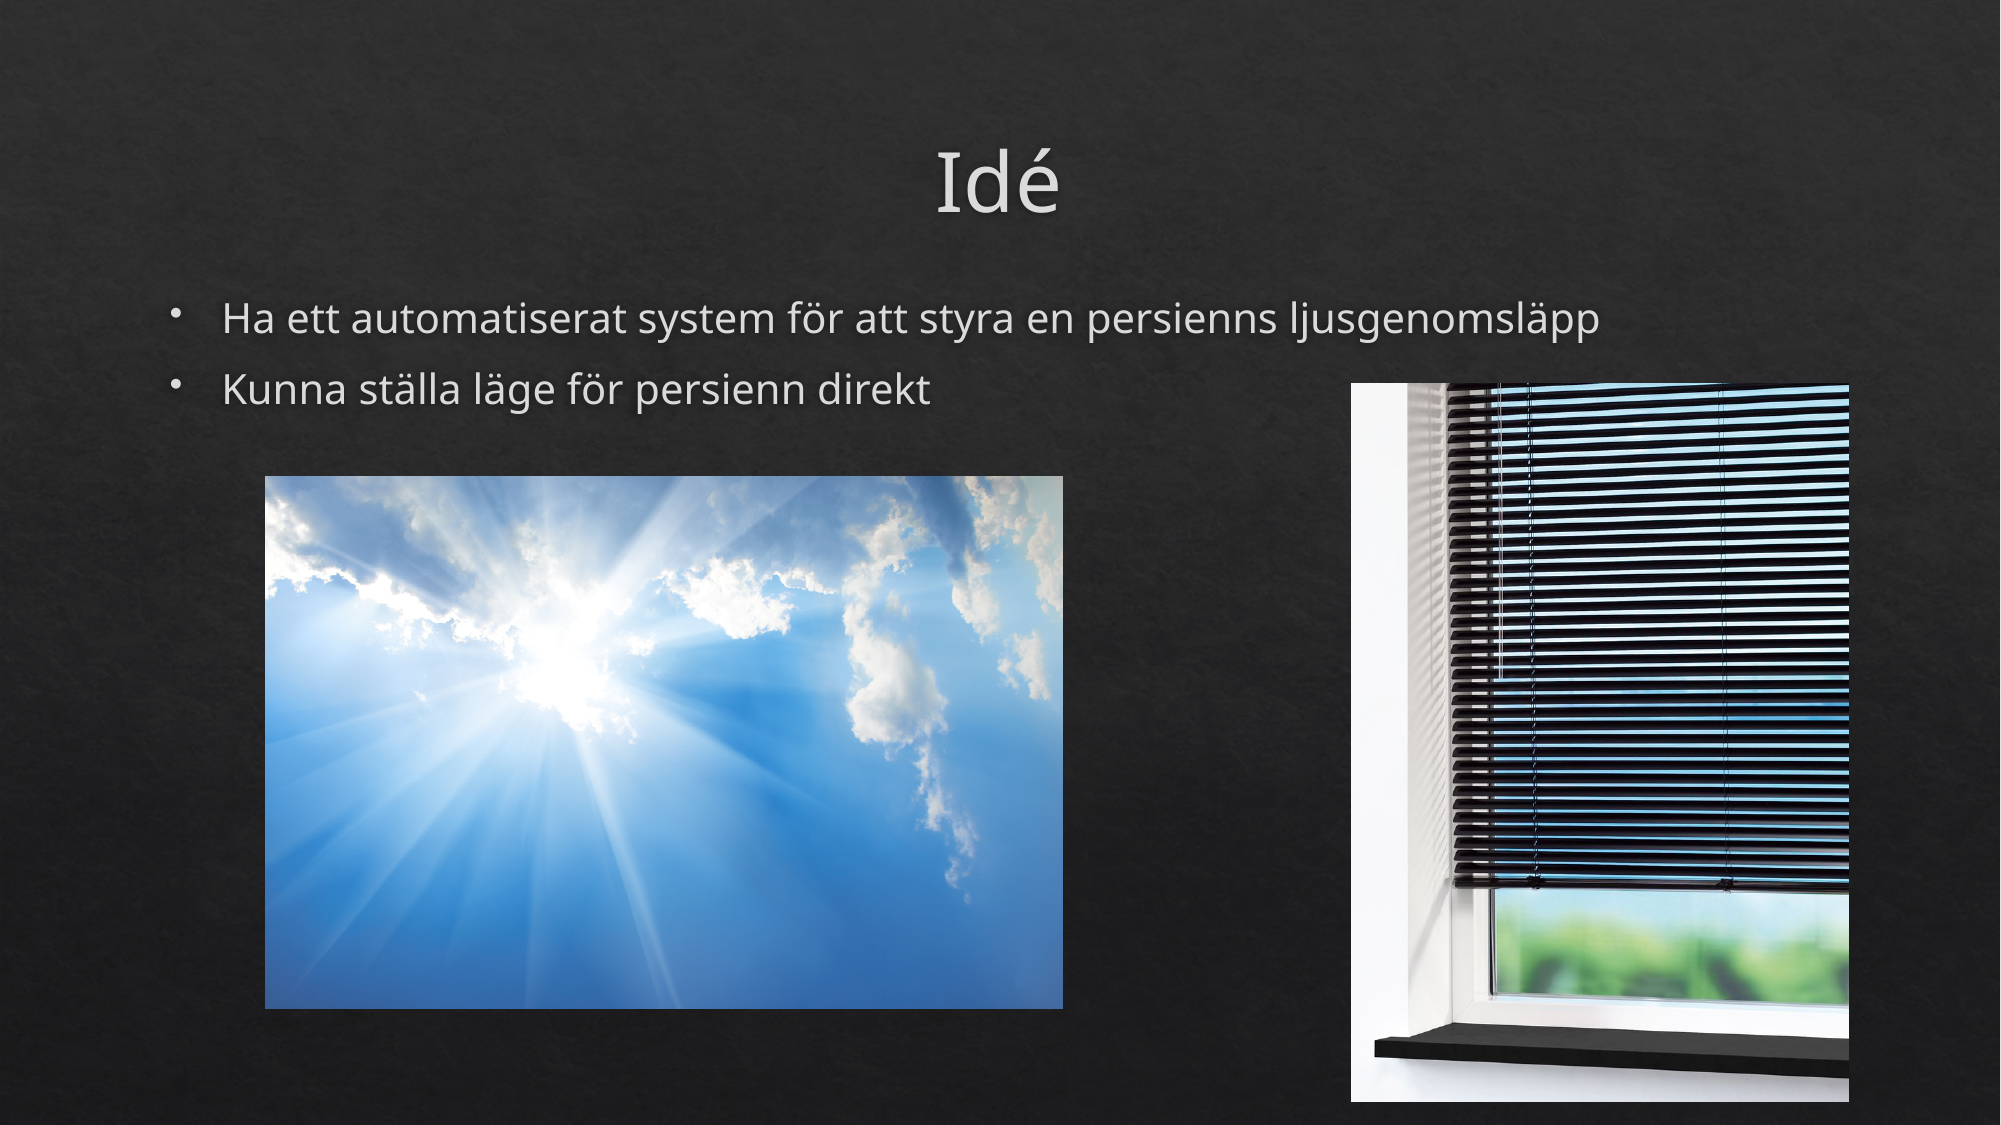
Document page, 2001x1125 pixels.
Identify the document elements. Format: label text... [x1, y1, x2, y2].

picture [264, 476, 1063, 1009]
title Idé [149, 99, 1849, 260]
picture [1351, 383, 1849, 1102]
list Ha ett automatiserat system för att styra en persienns ljusgenomsläpp Kunna ställa läge för persienn direkt [149, 284, 1849, 950]
